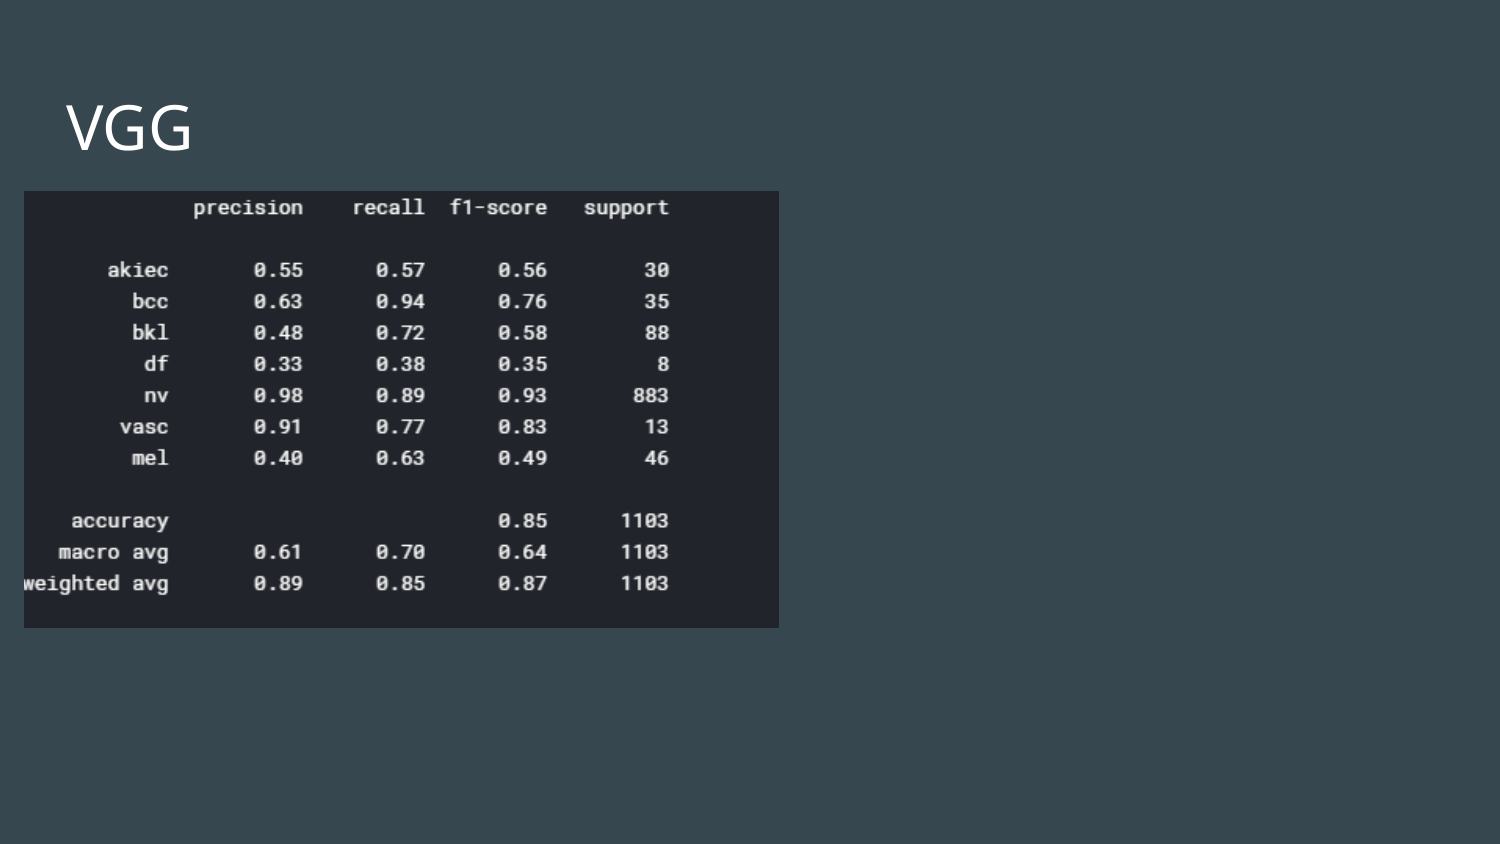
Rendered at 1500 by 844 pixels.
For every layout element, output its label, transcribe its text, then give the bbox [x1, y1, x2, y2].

title VGG [51, 72, 1449, 167]
picture [24, 191, 779, 629]
